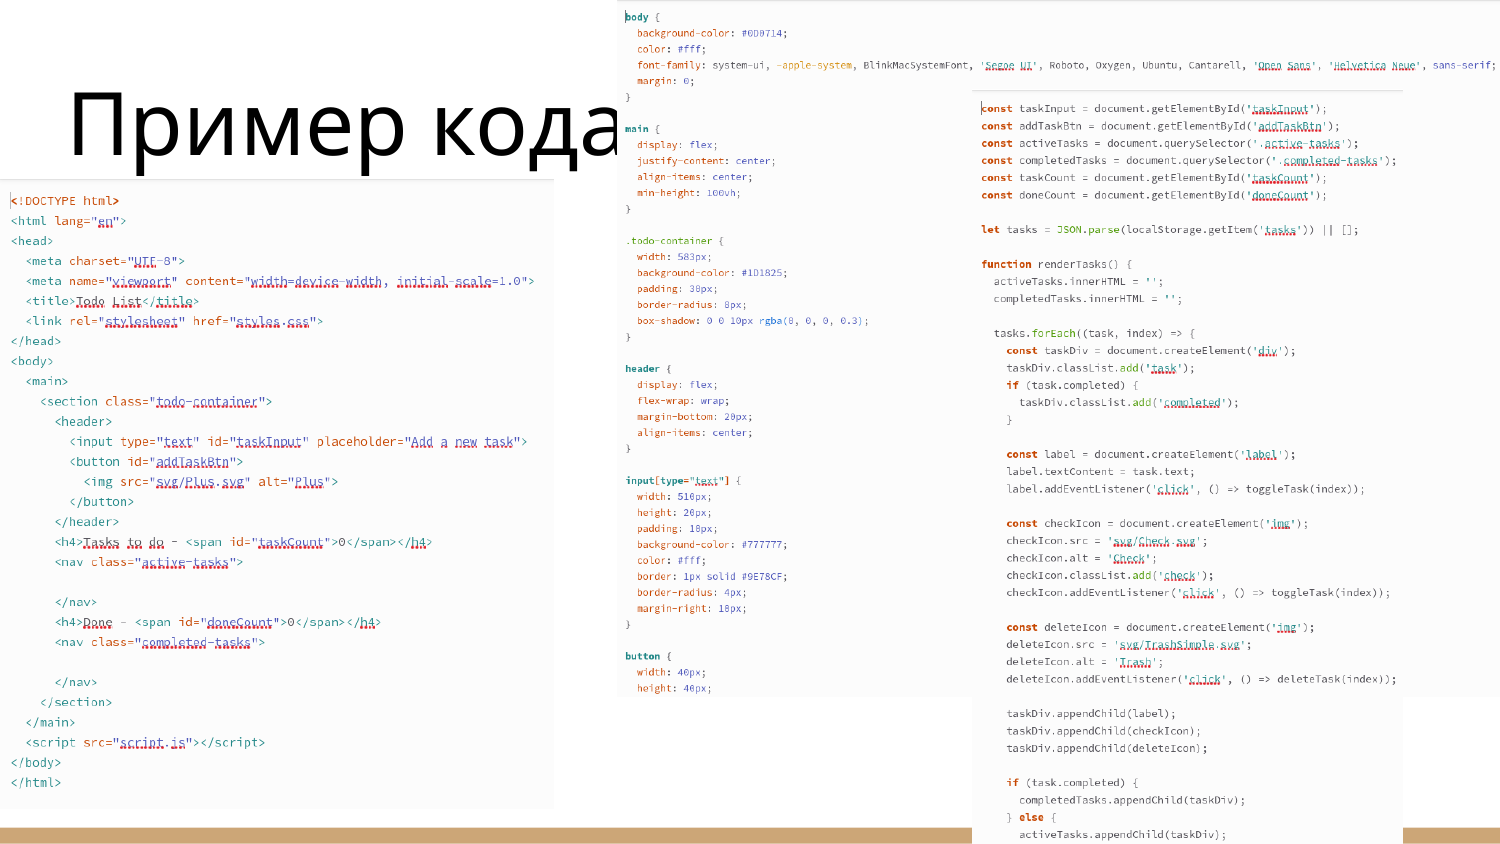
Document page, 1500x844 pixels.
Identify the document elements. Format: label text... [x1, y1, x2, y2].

picture [0, 178, 554, 809]
title Пример кода [51, 51, 612, 189]
picture [617, 0, 1500, 844]
